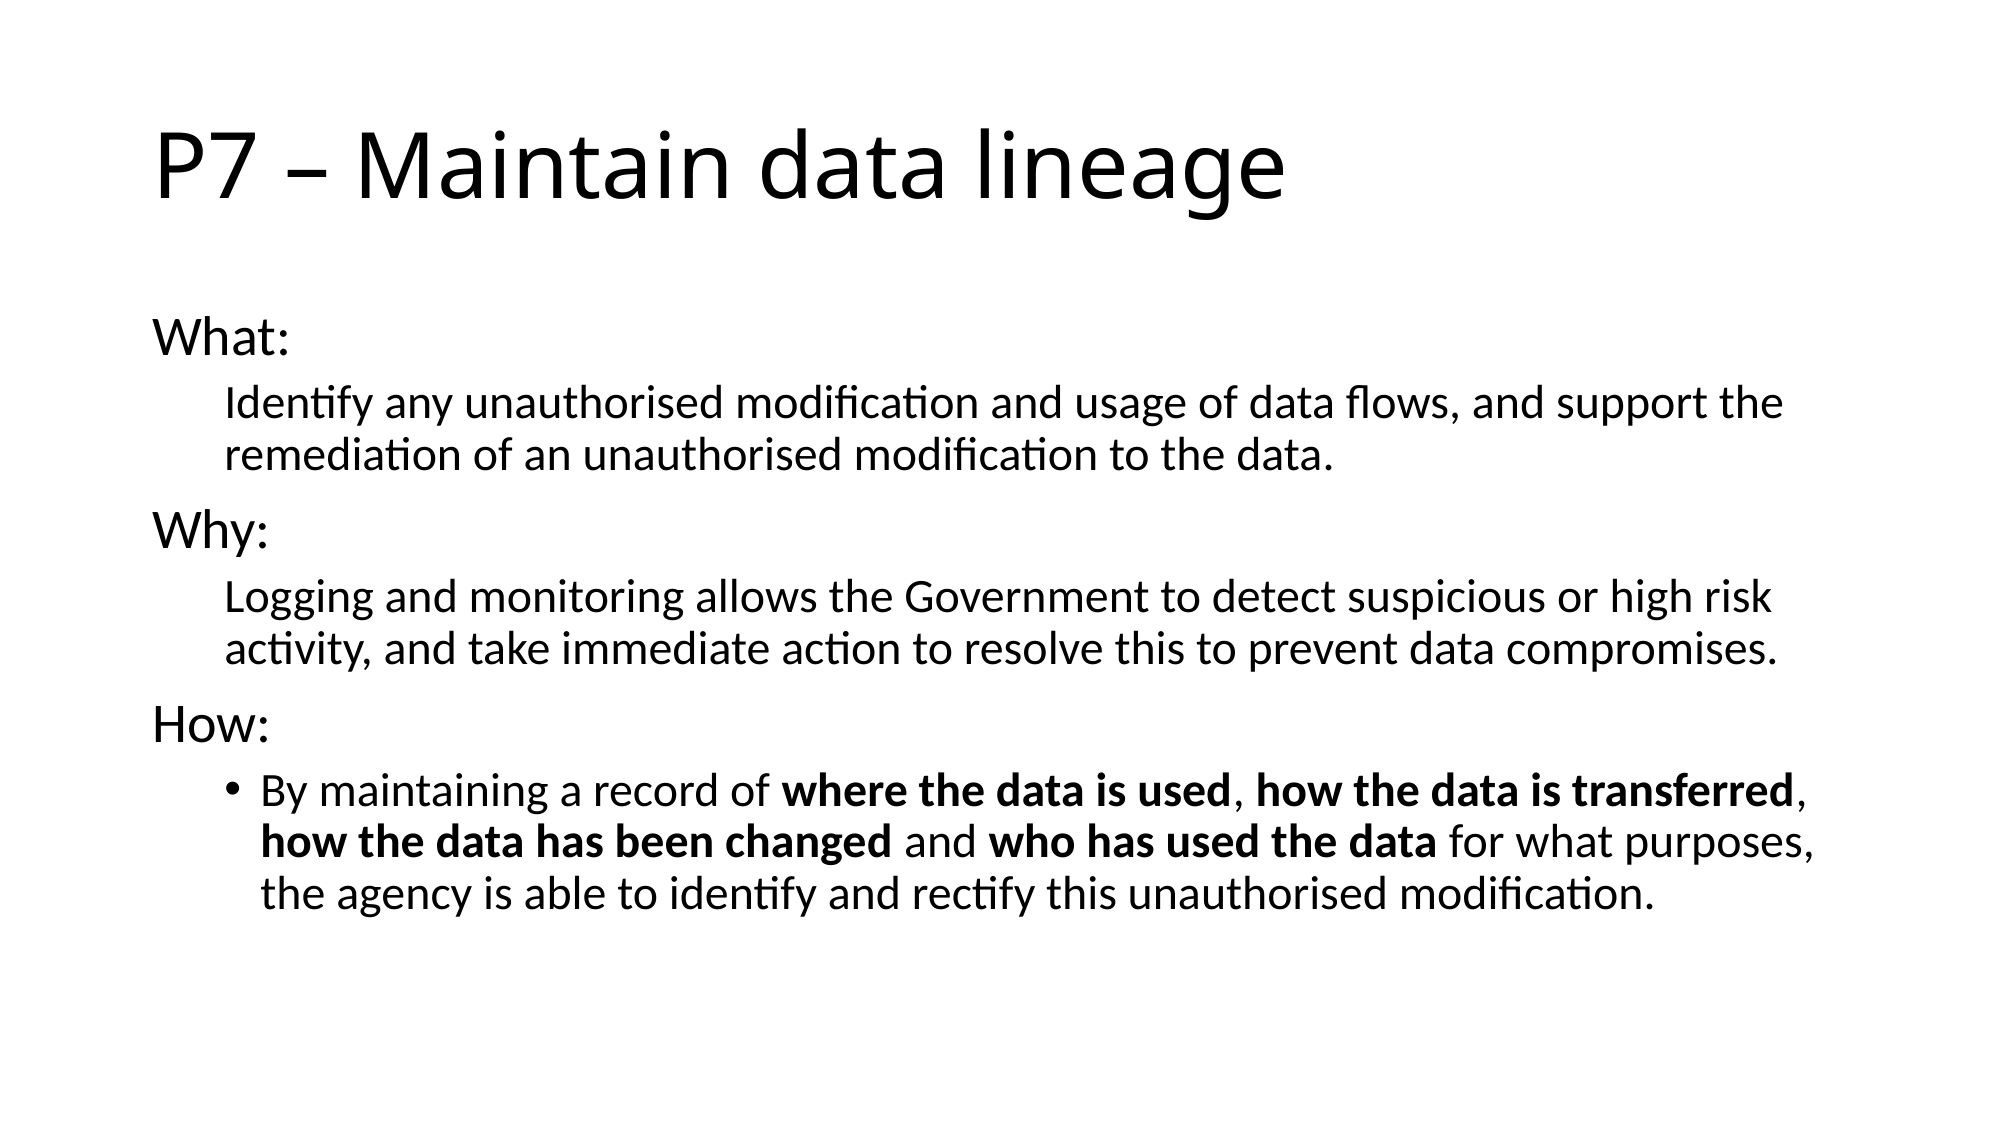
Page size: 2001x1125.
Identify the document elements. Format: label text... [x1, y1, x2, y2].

title P7 – Maintain data lineage [137, 59, 1863, 278]
list What: Identify any unauthorised modification and usage of data flows, and support the remediation of an unauthorised modification to the data. Why: Logging and monitoring allows the Government to detect suspicious or high risk activity, and take immediate action to resolve this to prevent data compromises. How: By maintaining a record of where the data is used, how the data is transferred, how the data has been changed and who has used the data for what purposes, the agency is able to identify and rectify this unauthorised modification. [137, 299, 1863, 1014]
